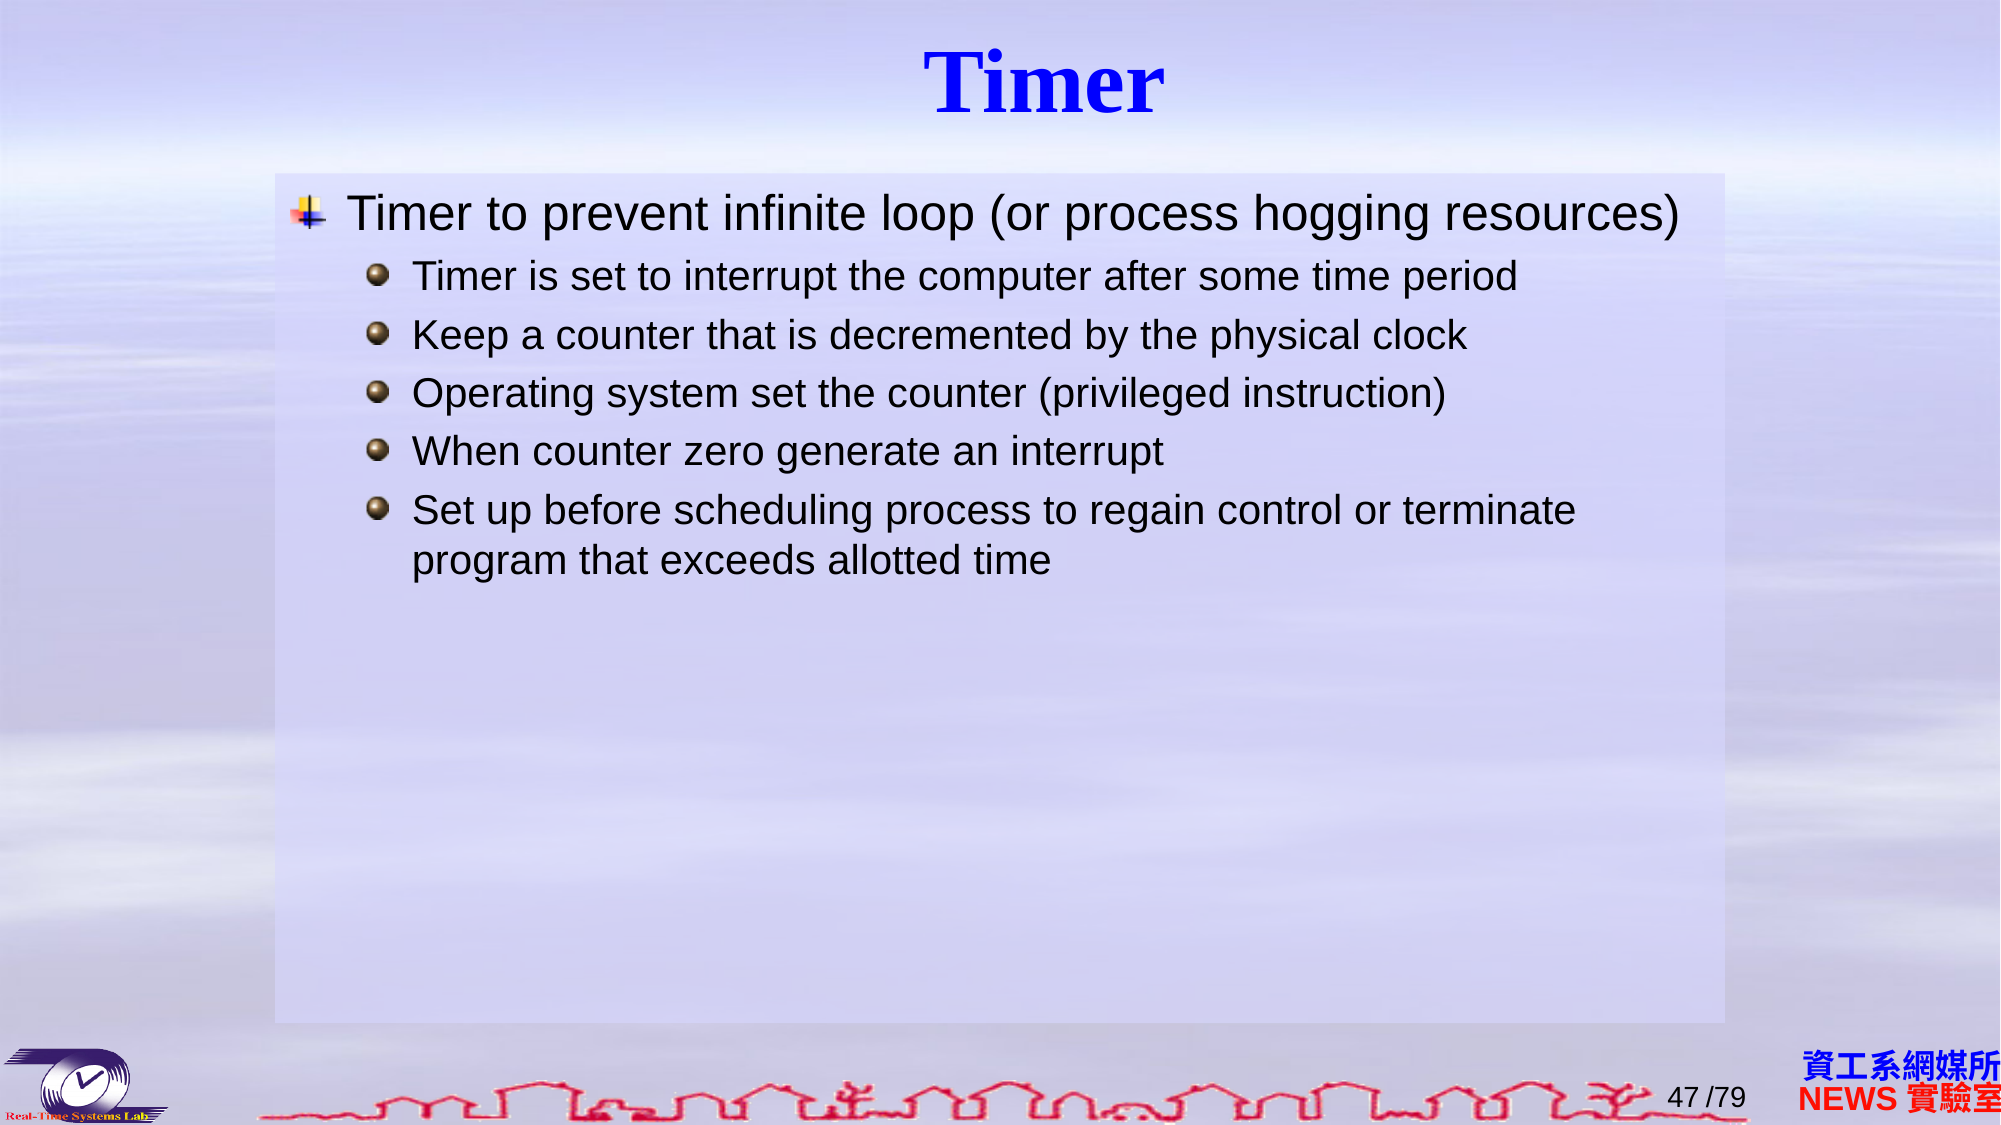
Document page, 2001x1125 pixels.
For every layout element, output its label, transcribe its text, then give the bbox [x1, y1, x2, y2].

picture [0, 0, 2001, 1125]
picture [1924, 1055, 1930, 1070]
footer /79 [1715, 1070, 2000, 1125]
slide_number 46 [1248, 1070, 1715, 1125]
picture [1919, 1055, 1924, 1070]
title Timer [394, 22, 1695, 129]
list Timer to prevent infinite loop (or process hogging resources) Timer is set to interrupt the computer after some time period Keep a counter that is decremented by the physical clock Operating system set the counter (privileged instruction) When counter zero generate an interrupt Set up before scheduling process to regain control or terminate program that exceeds allotted time [275, 173, 1725, 1024]
